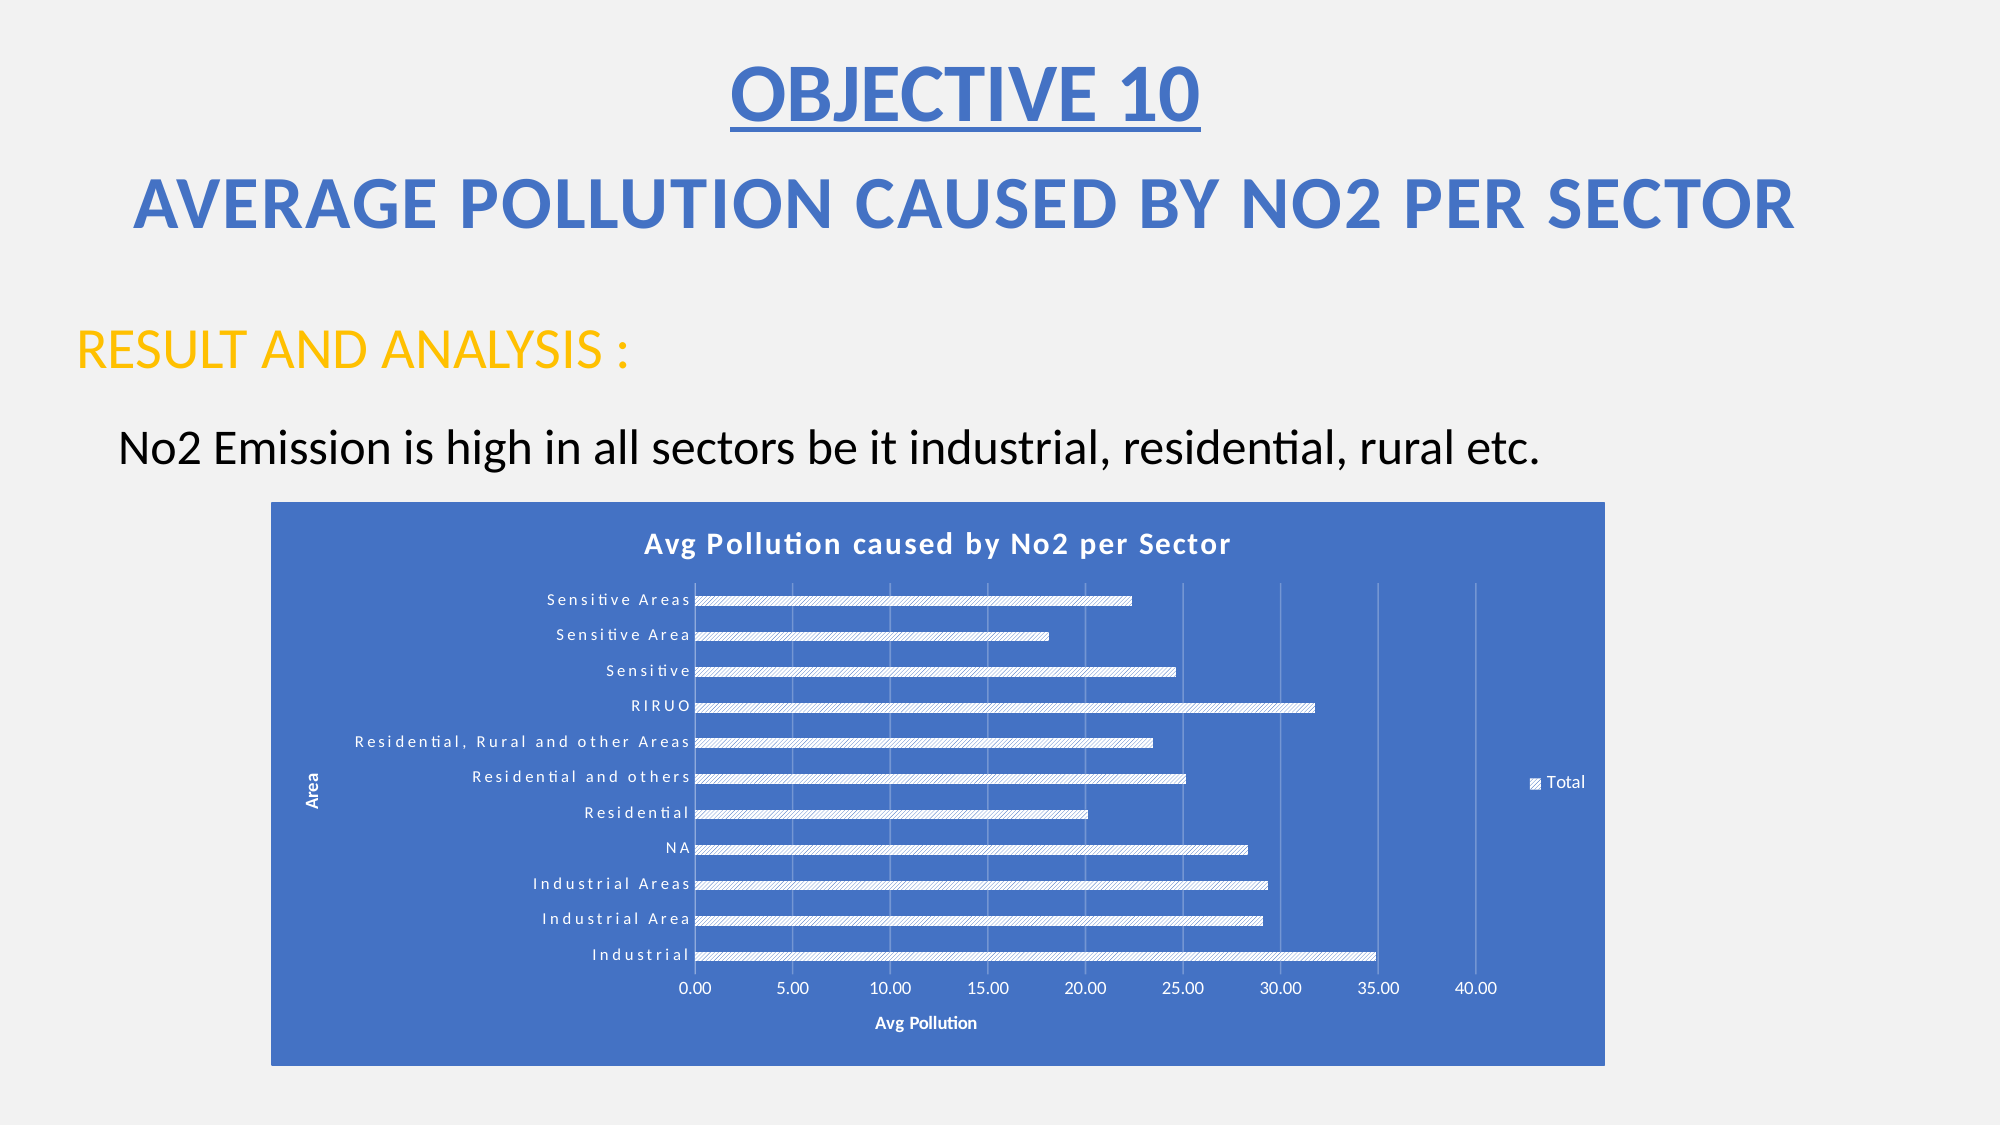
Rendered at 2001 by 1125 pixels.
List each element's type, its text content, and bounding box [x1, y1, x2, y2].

chart [271, 502, 1606, 1066]
text_box OBJECTIVE 10 [715, 30, 1217, 145]
text_box RESULT AND ANALYSIS : [61, 302, 657, 388]
text_box No2 Emission is high in all sectors be it industrial, residential, rural etc. [103, 407, 1680, 483]
title Average Pollution caused by No2 per Sector [103, 146, 1829, 264]
